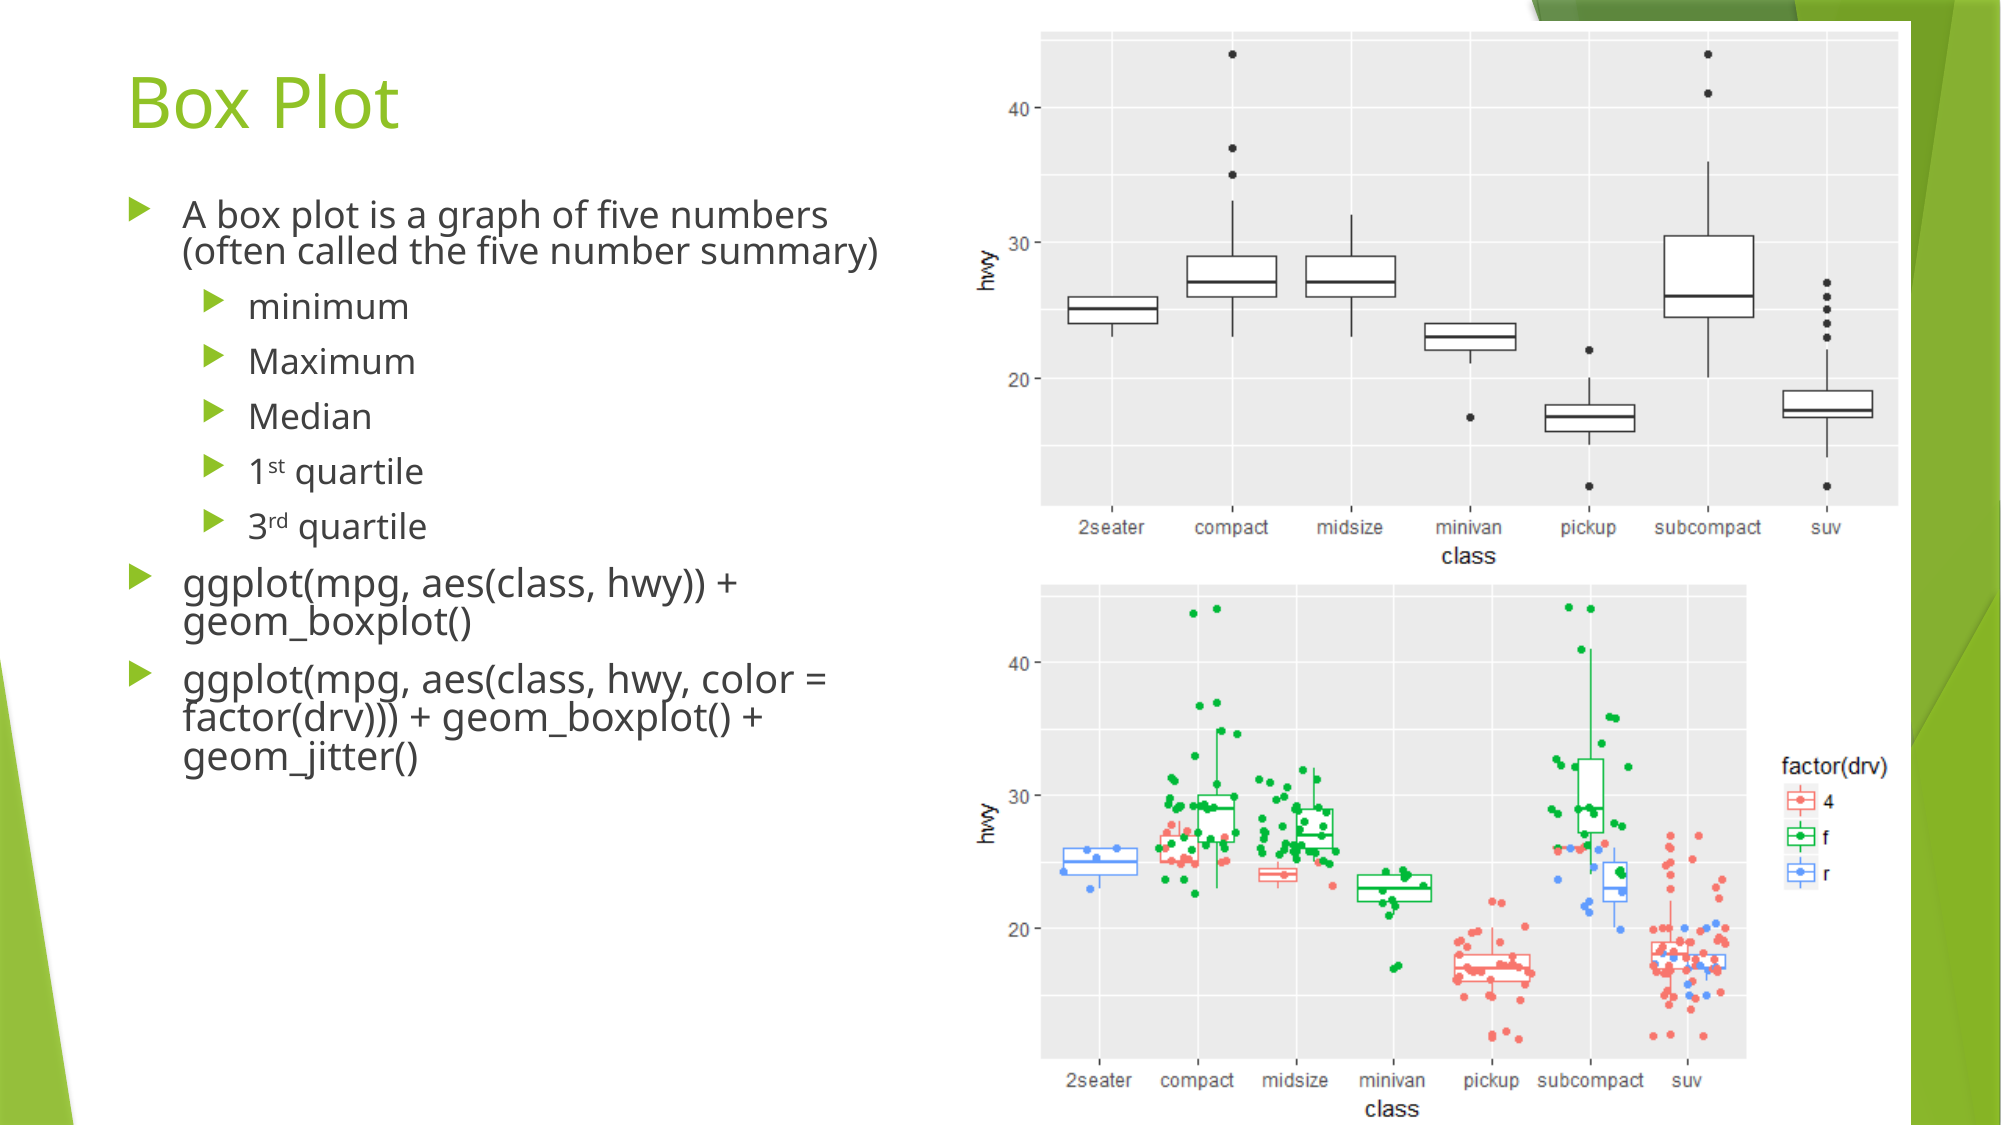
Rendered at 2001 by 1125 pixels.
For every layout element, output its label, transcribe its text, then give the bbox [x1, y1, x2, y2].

list A box plot is a graph of five numbers (often called the five number summary) minimum Maximum Median 1st quartile 3rd quartile ggplot(mpg, aes(class, hwy)) + geom_boxplot() ggplot(mpg, aes(class, hwy, color = factor(drv))) + geom_boxplot() + geom_jitter() [111, 192, 917, 991]
title Box Plot [111, 49, 958, 150]
picture [963, 21, 1912, 1125]
